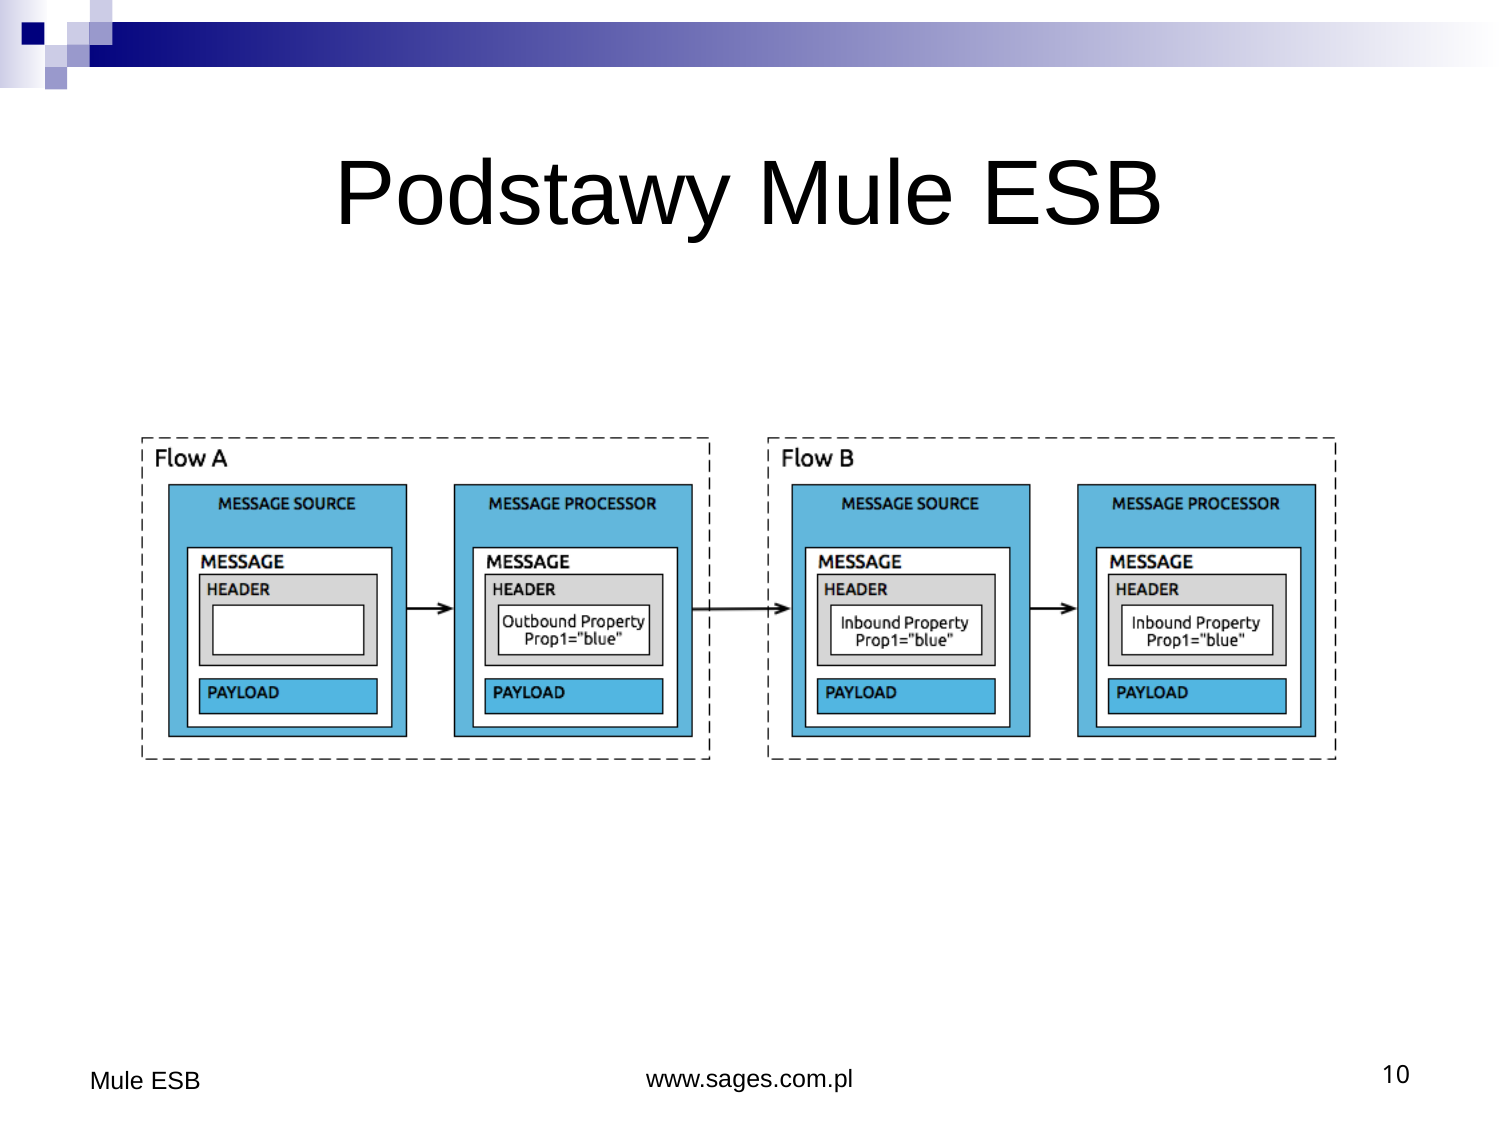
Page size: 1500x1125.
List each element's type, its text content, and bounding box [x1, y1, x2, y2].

text_box Podstawy Mule ESB [74, 74, 1425, 300]
text_box www.sages.com.pl [512, 1024, 988, 1100]
text_box 10 [1074, 1024, 1425, 1100]
text_box Mule ESB [75, 1024, 425, 1103]
picture [135, 432, 1339, 764]
